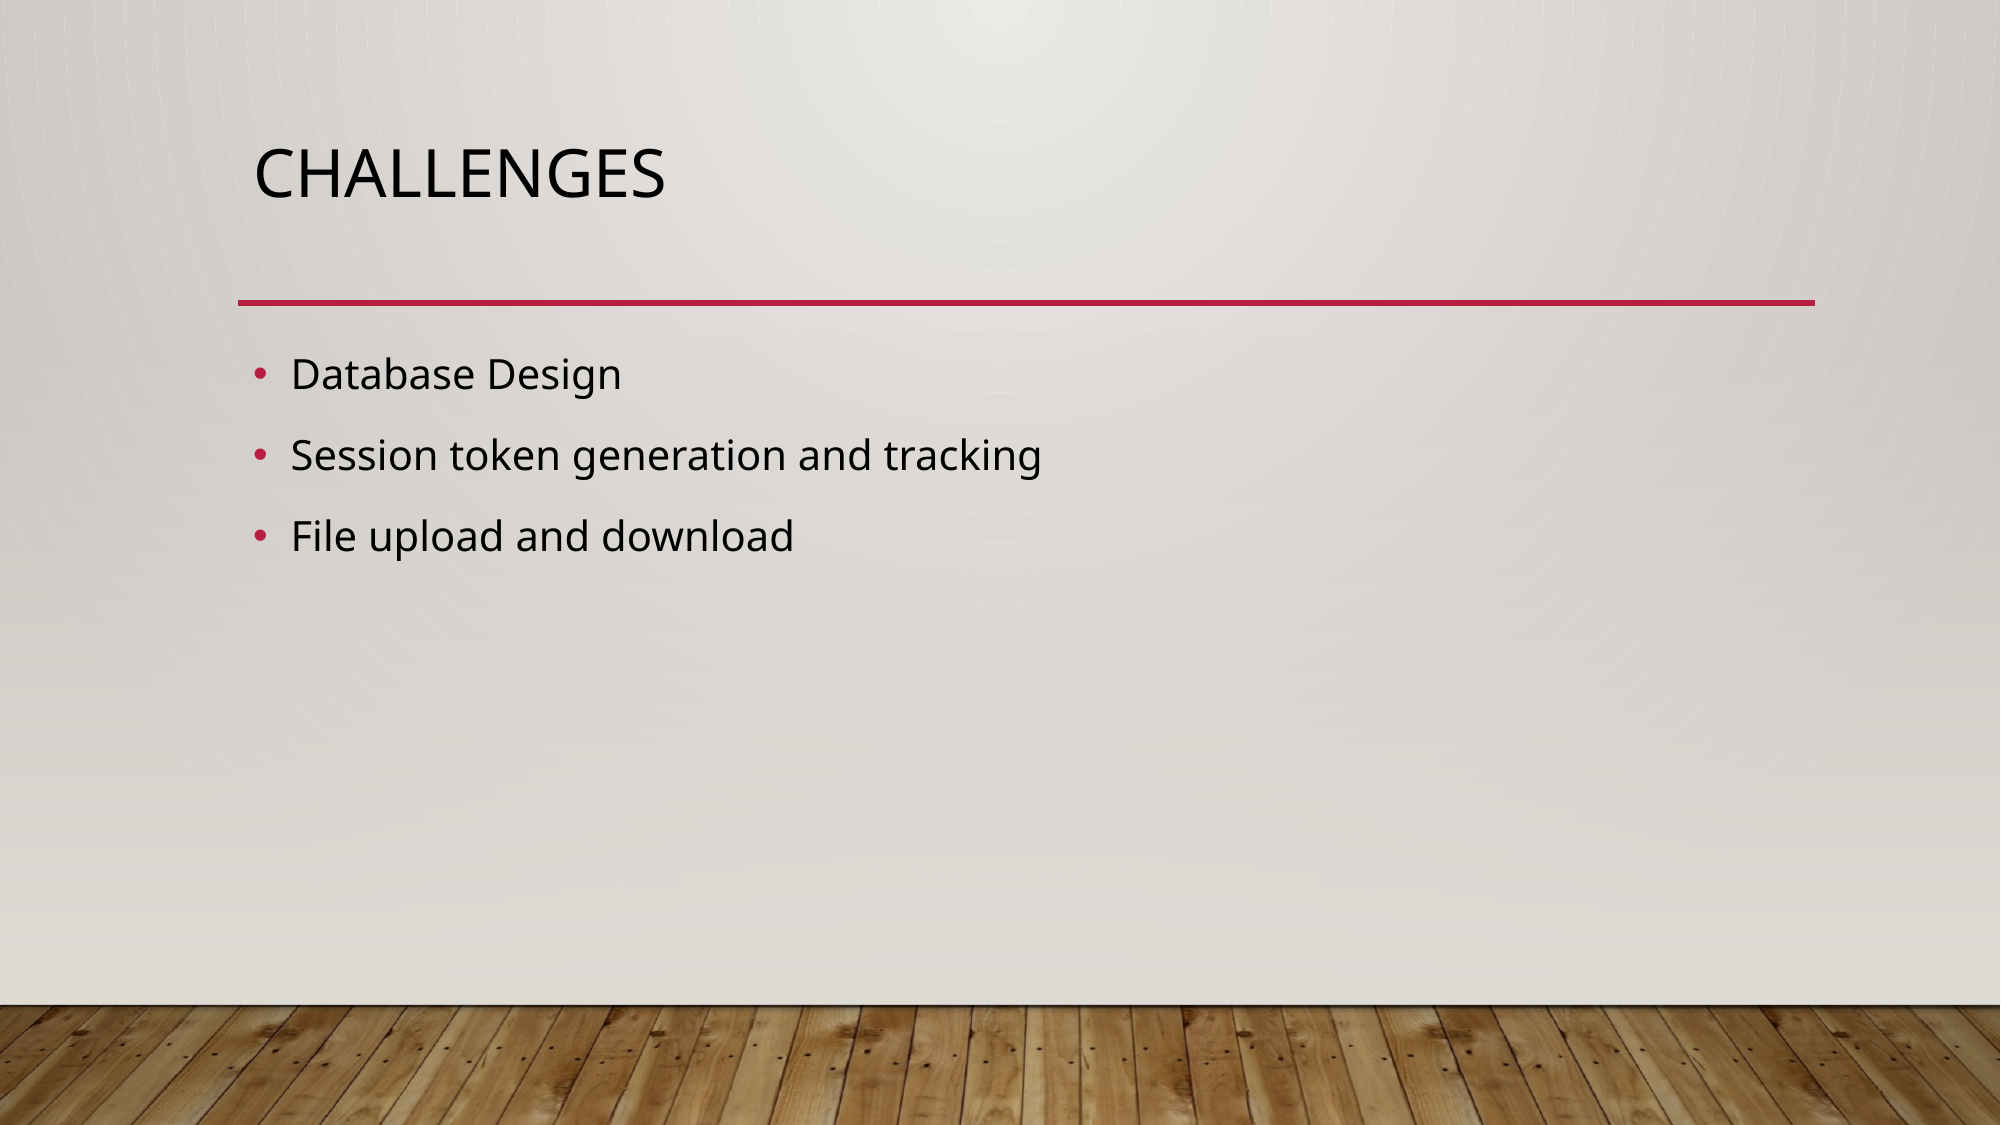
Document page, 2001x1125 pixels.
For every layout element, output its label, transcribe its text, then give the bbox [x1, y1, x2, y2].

picture [0, 1005, 2000, 1125]
title Challenges [238, 131, 1814, 305]
list Database Design Session token generation and tracking File upload and download [238, 330, 1814, 897]
